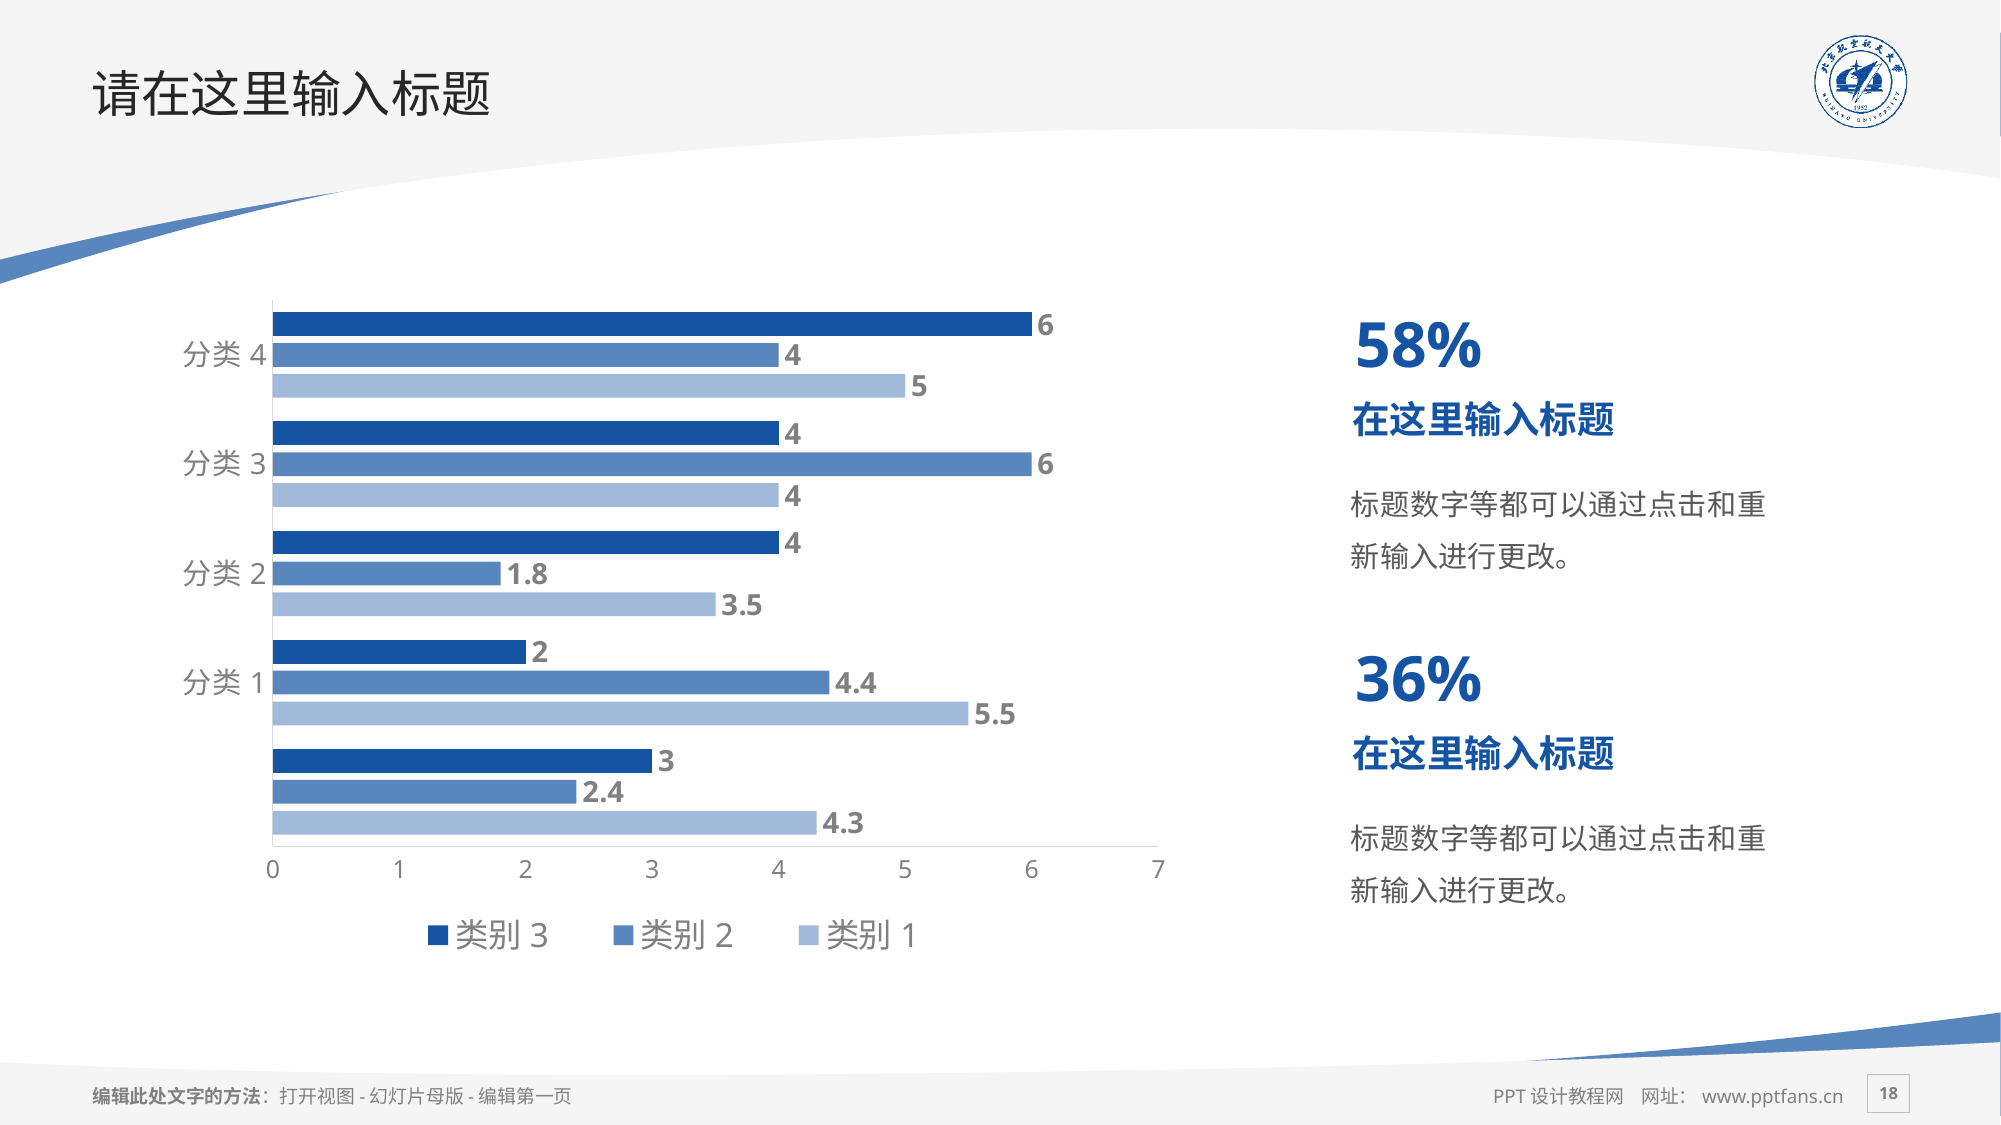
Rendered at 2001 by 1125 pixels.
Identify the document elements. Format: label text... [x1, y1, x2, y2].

chart [161, 286, 1186, 969]
title 请在这里输入标题 [79, 57, 1880, 146]
text_box 36% [1340, 619, 1498, 735]
text_box 在这里输入标题 [1337, 736, 1630, 783]
text_box 标题数字等都可以通过点击和重新输入进行更改。 [1336, 461, 1783, 582]
picture [1812, 33, 1909, 130]
text_box 在这里输入标题 [1337, 402, 1630, 449]
text_box 58% [1340, 285, 1498, 401]
text_box 标题数字等都可以通过点击和重新输入进行更改。 [1336, 795, 1783, 916]
